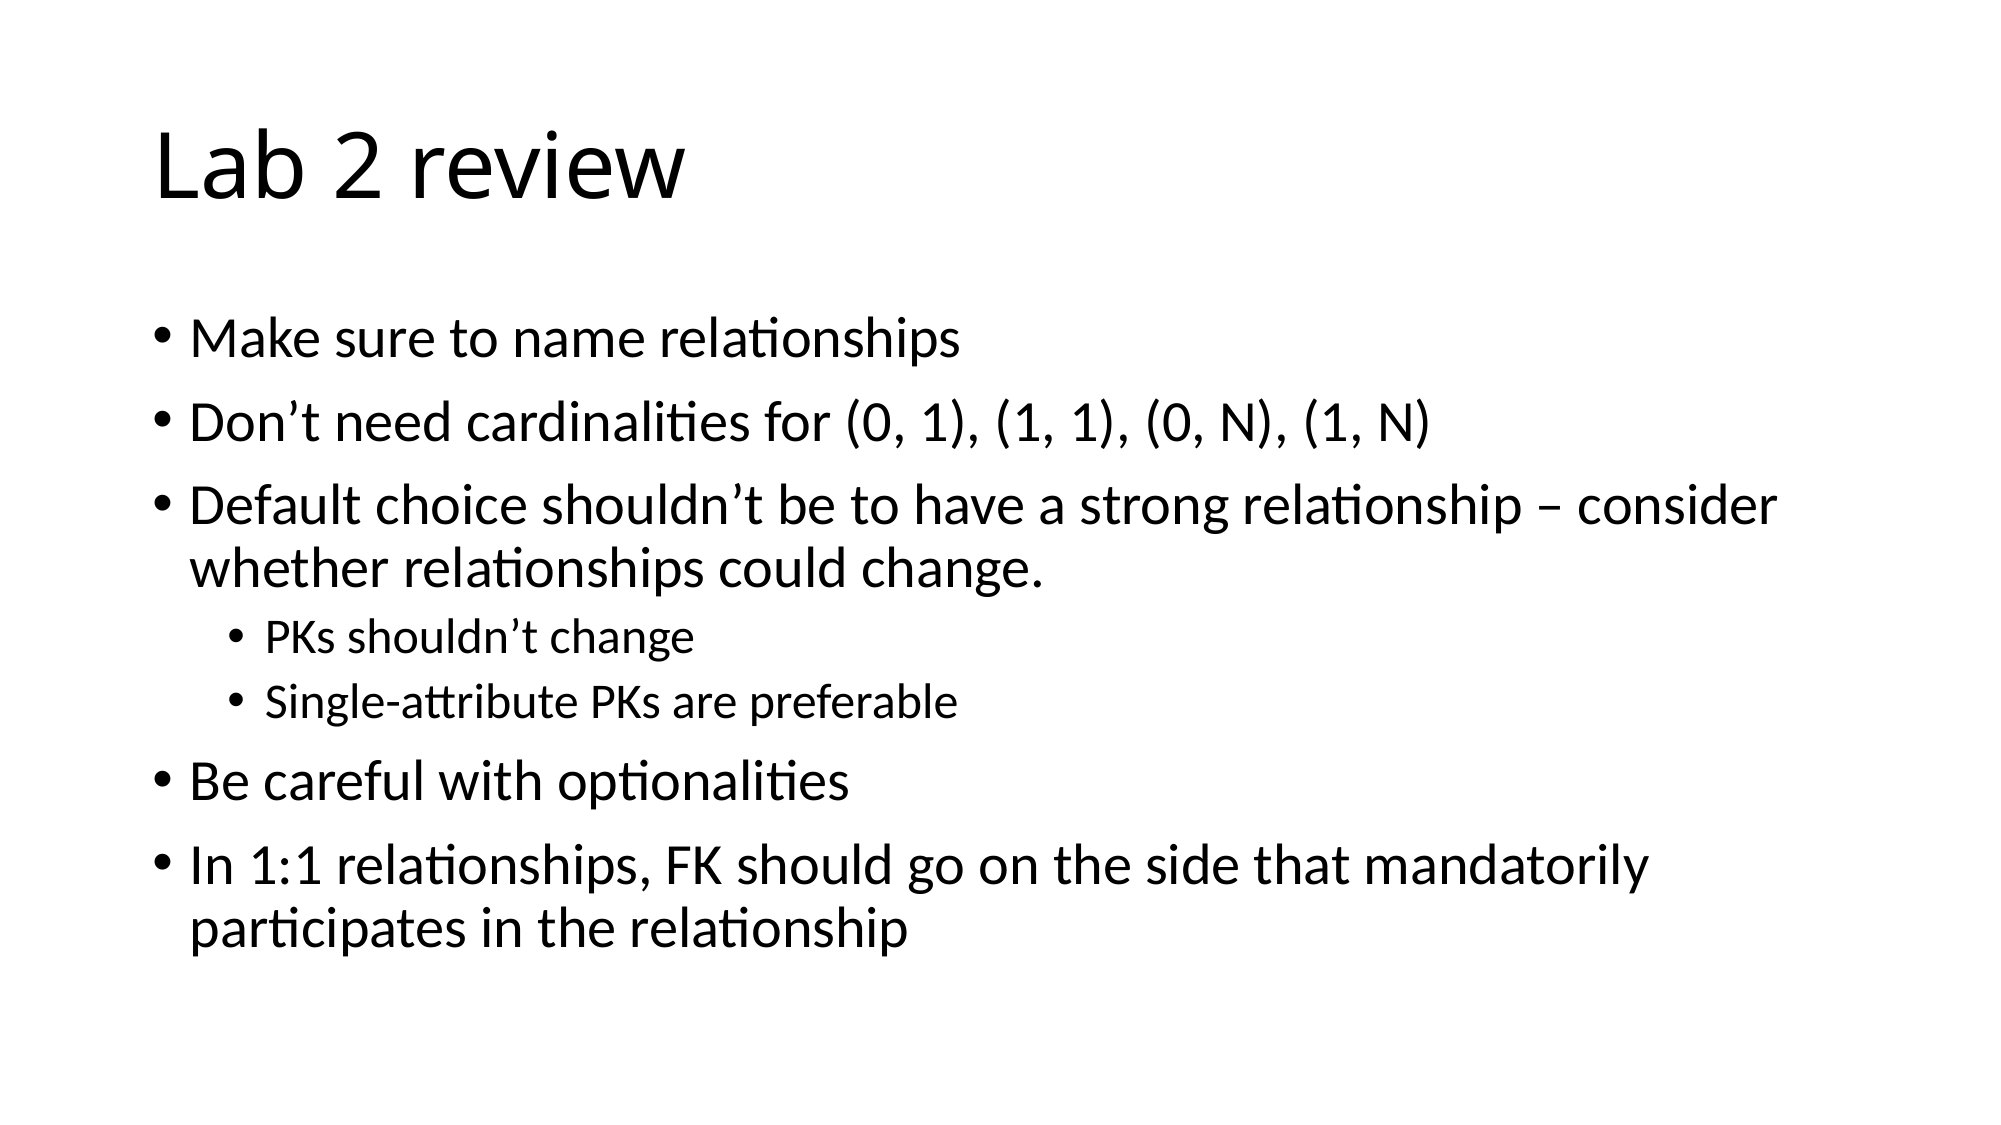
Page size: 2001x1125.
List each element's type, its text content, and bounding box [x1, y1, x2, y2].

list Make sure to name relationships Don’t need cardinalities for (0, 1), (1, 1), (0, N), (1, N) Default choice shouldn’t be to have a strong relationship – consider whether relationships could change. PKs shouldn’t change Single-attribute PKs are preferable Be careful with optionalities In 1:1 relationships, FK should go on the side that mandatorily participates in the relationship [137, 299, 1863, 1014]
title Lab 2 review [137, 59, 1863, 278]
